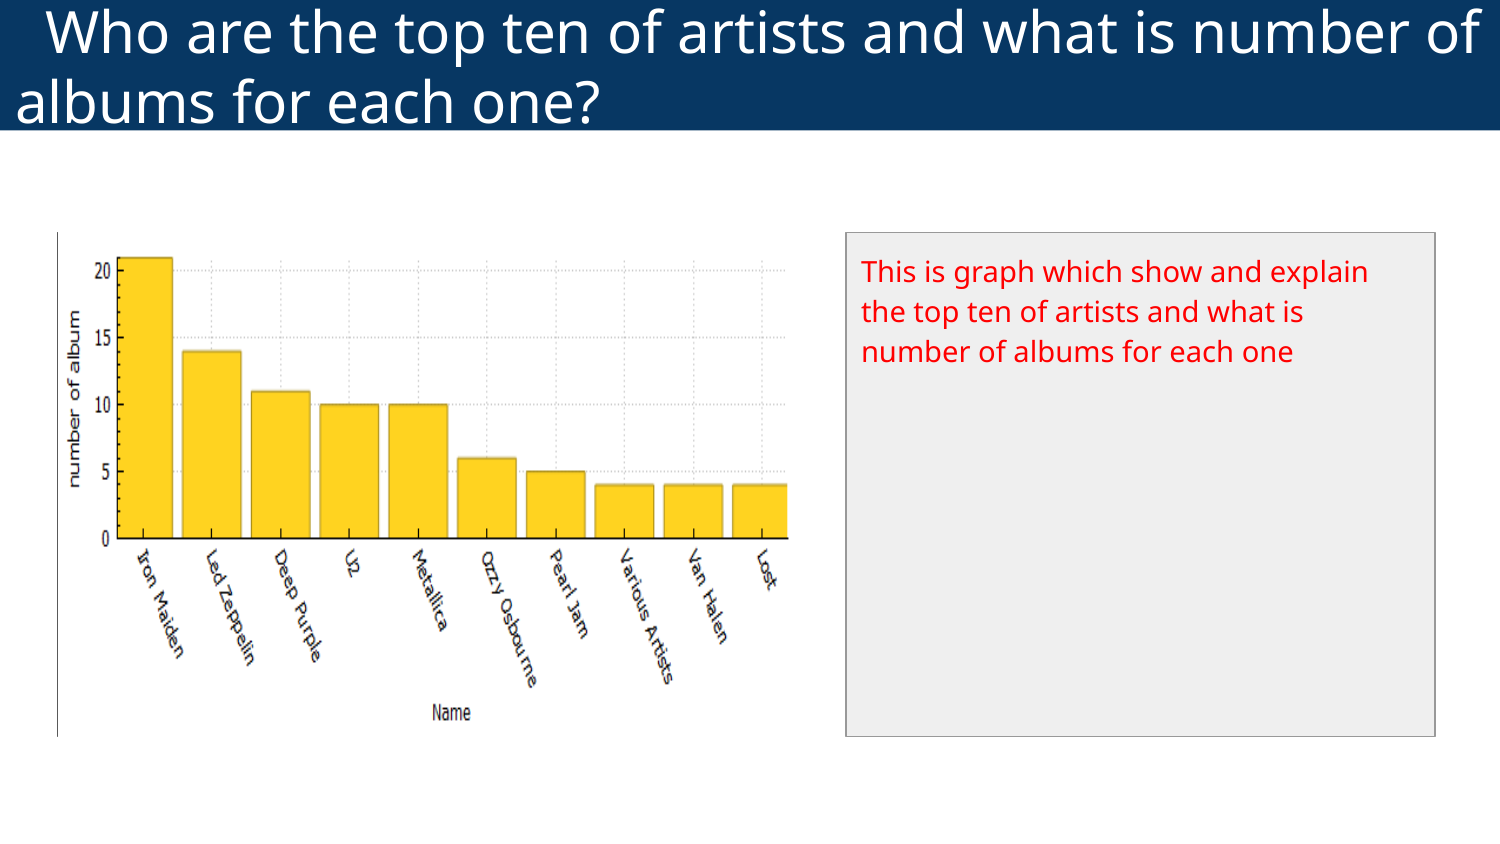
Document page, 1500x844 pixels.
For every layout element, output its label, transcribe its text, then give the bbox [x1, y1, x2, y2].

picture [57, 232, 805, 737]
list This is graph which show and explain the top ten of artists and what is number of albums for each one [846, 232, 1436, 737]
title Who are the top ten of artists and what is number of albums for each one? [0, 0, 1500, 131]
